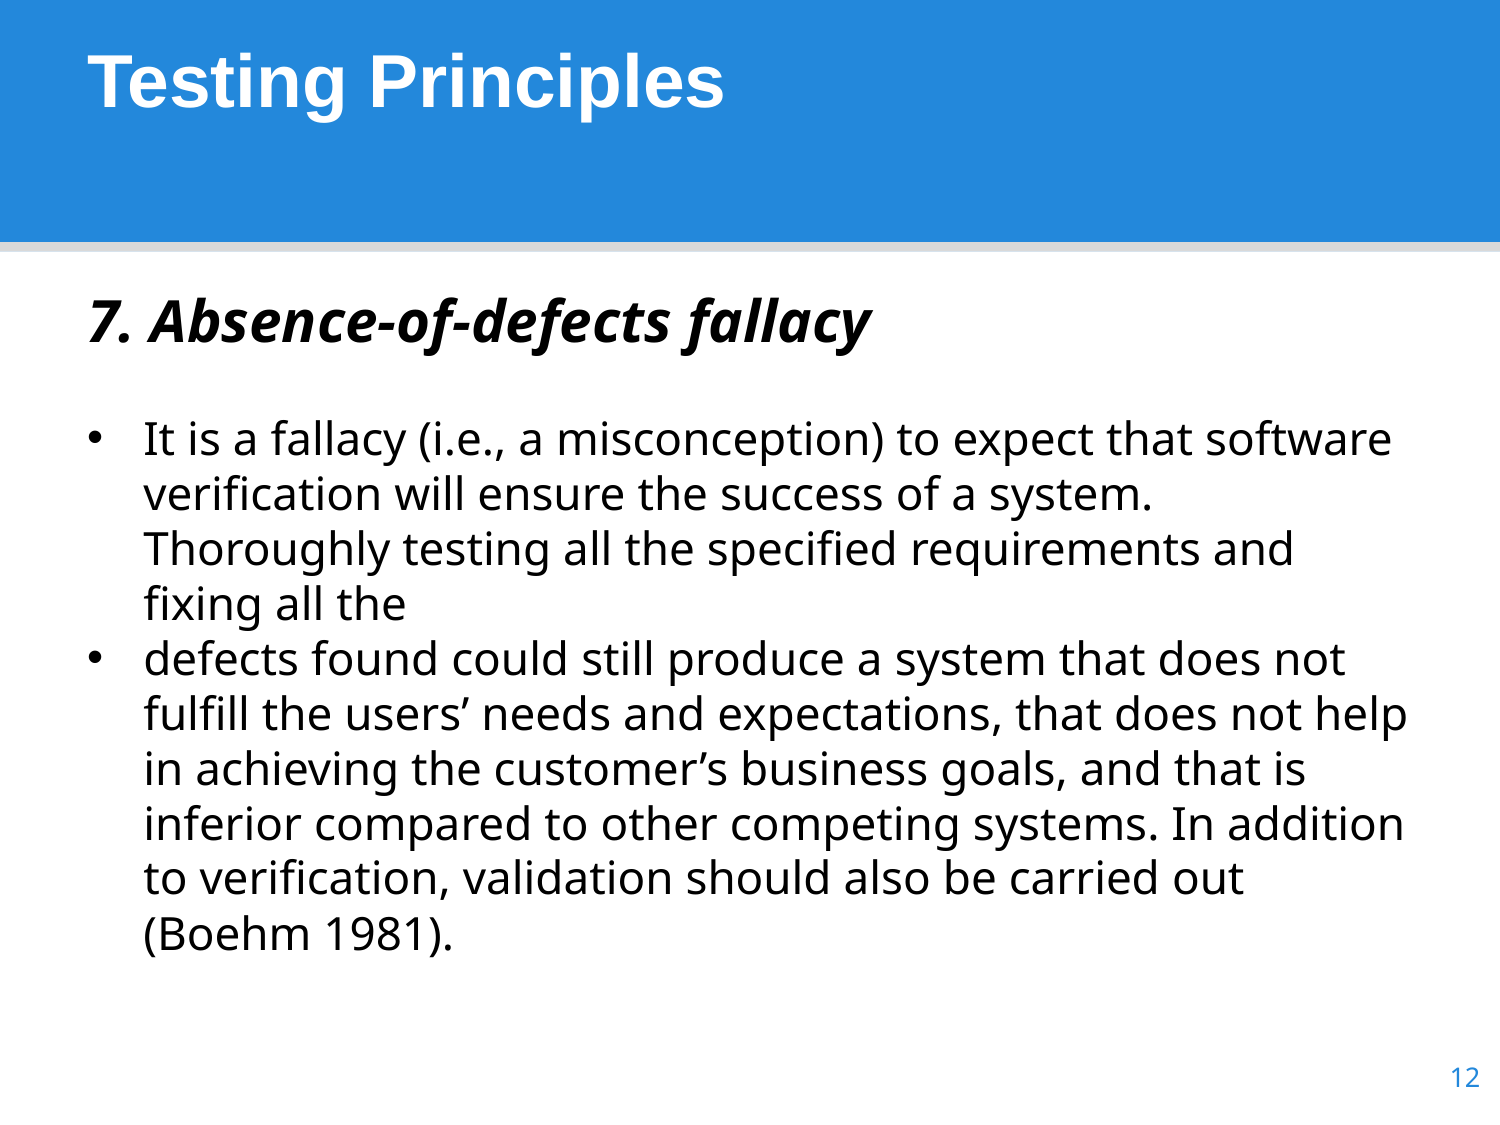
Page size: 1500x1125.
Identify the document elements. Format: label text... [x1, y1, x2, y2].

list 7. Absence-of-defects fallacy It is a fallacy (i.e., a misconception) to expect that software verification will ensure the success of a system. Thoroughly testing all the specified requirements and fixing all the defects found could still produce a system that does not fulfill the users’ needs and expectations, that does not help in achieving the customer’s business goals, and that is inferior compared to other competing systems. In addition to verification, validation should also be carried out (Boehm 1981). [86, 284, 1413, 911]
title Testing Principles [86, 32, 1413, 124]
slide_number 12 [1443, 1064, 1486, 1097]
